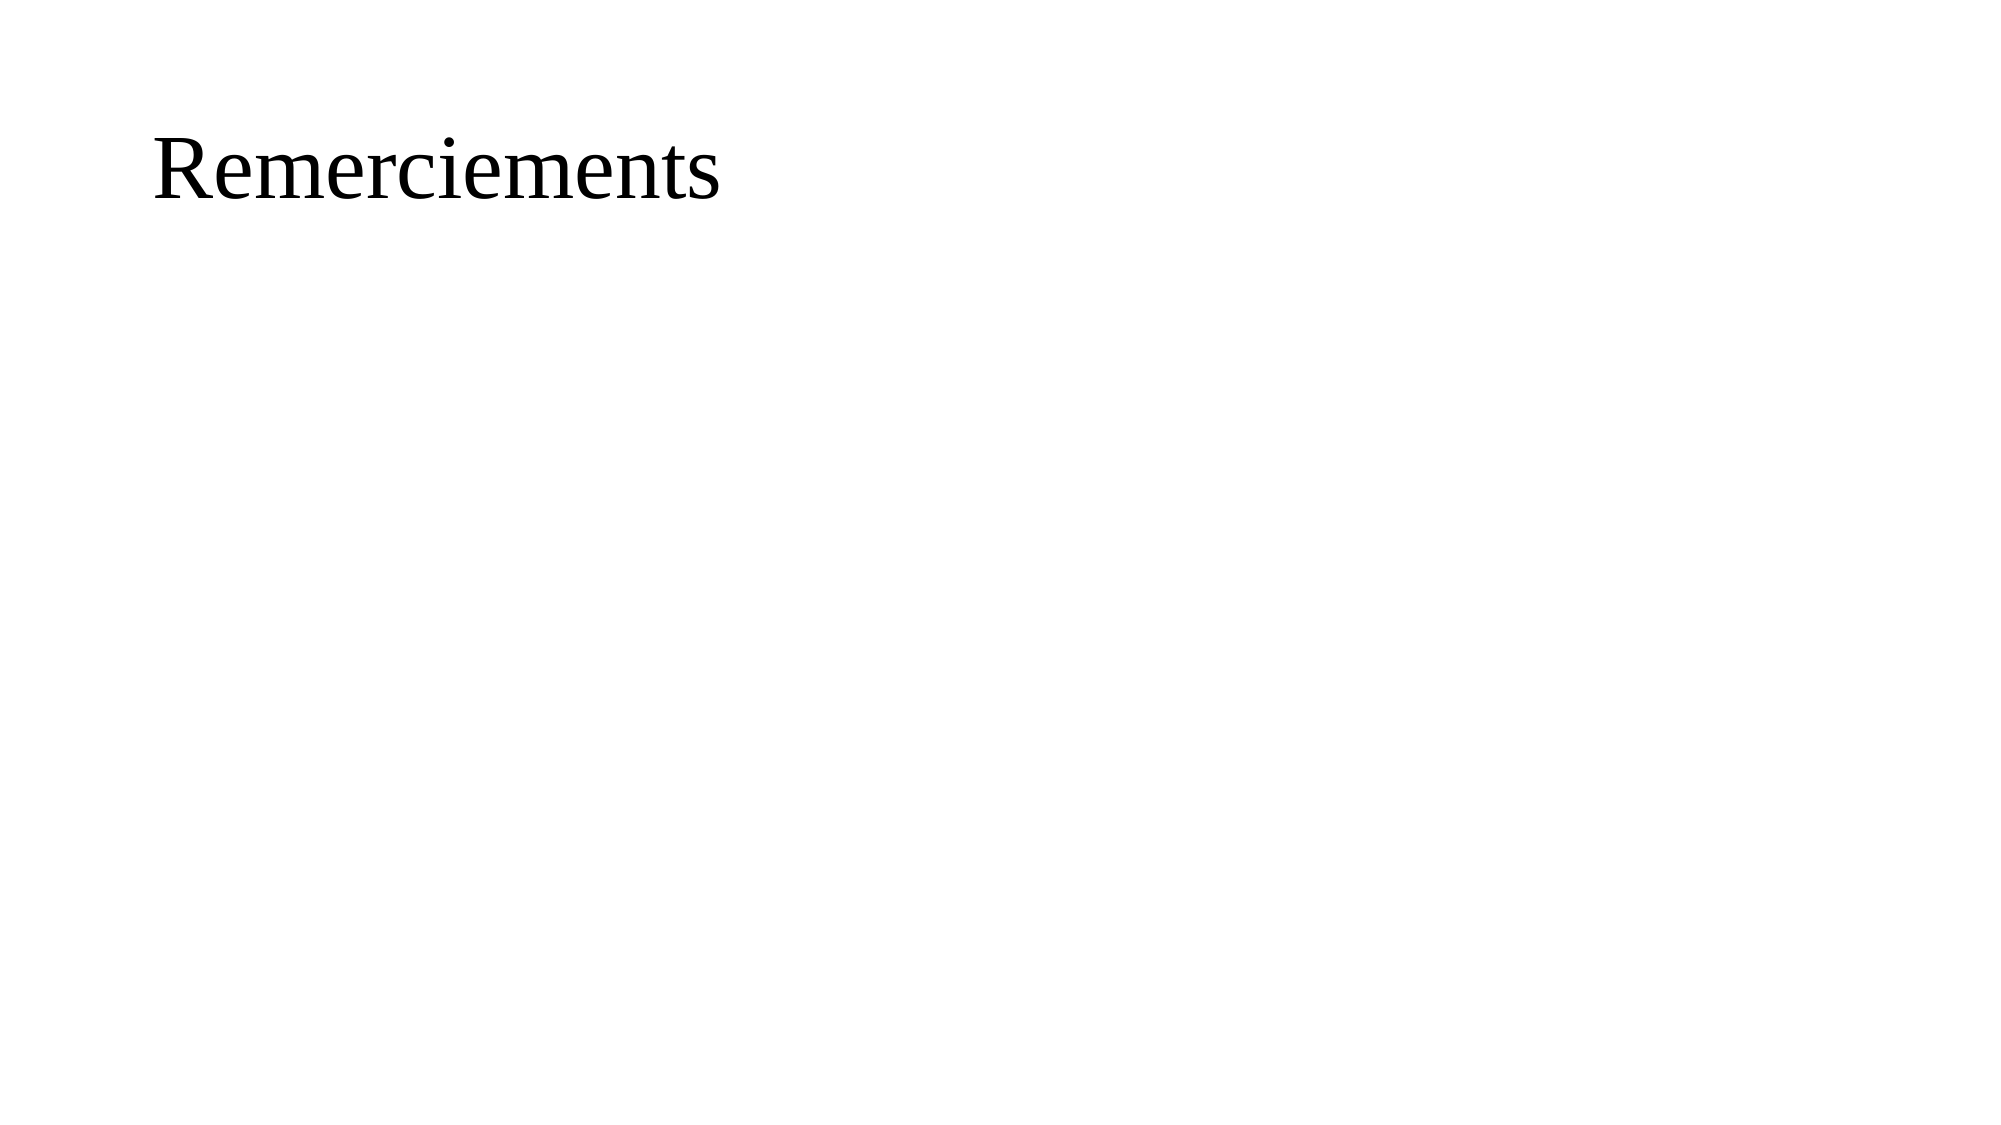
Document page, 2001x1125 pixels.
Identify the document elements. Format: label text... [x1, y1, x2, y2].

title Remerciements [137, 59, 1863, 278]
